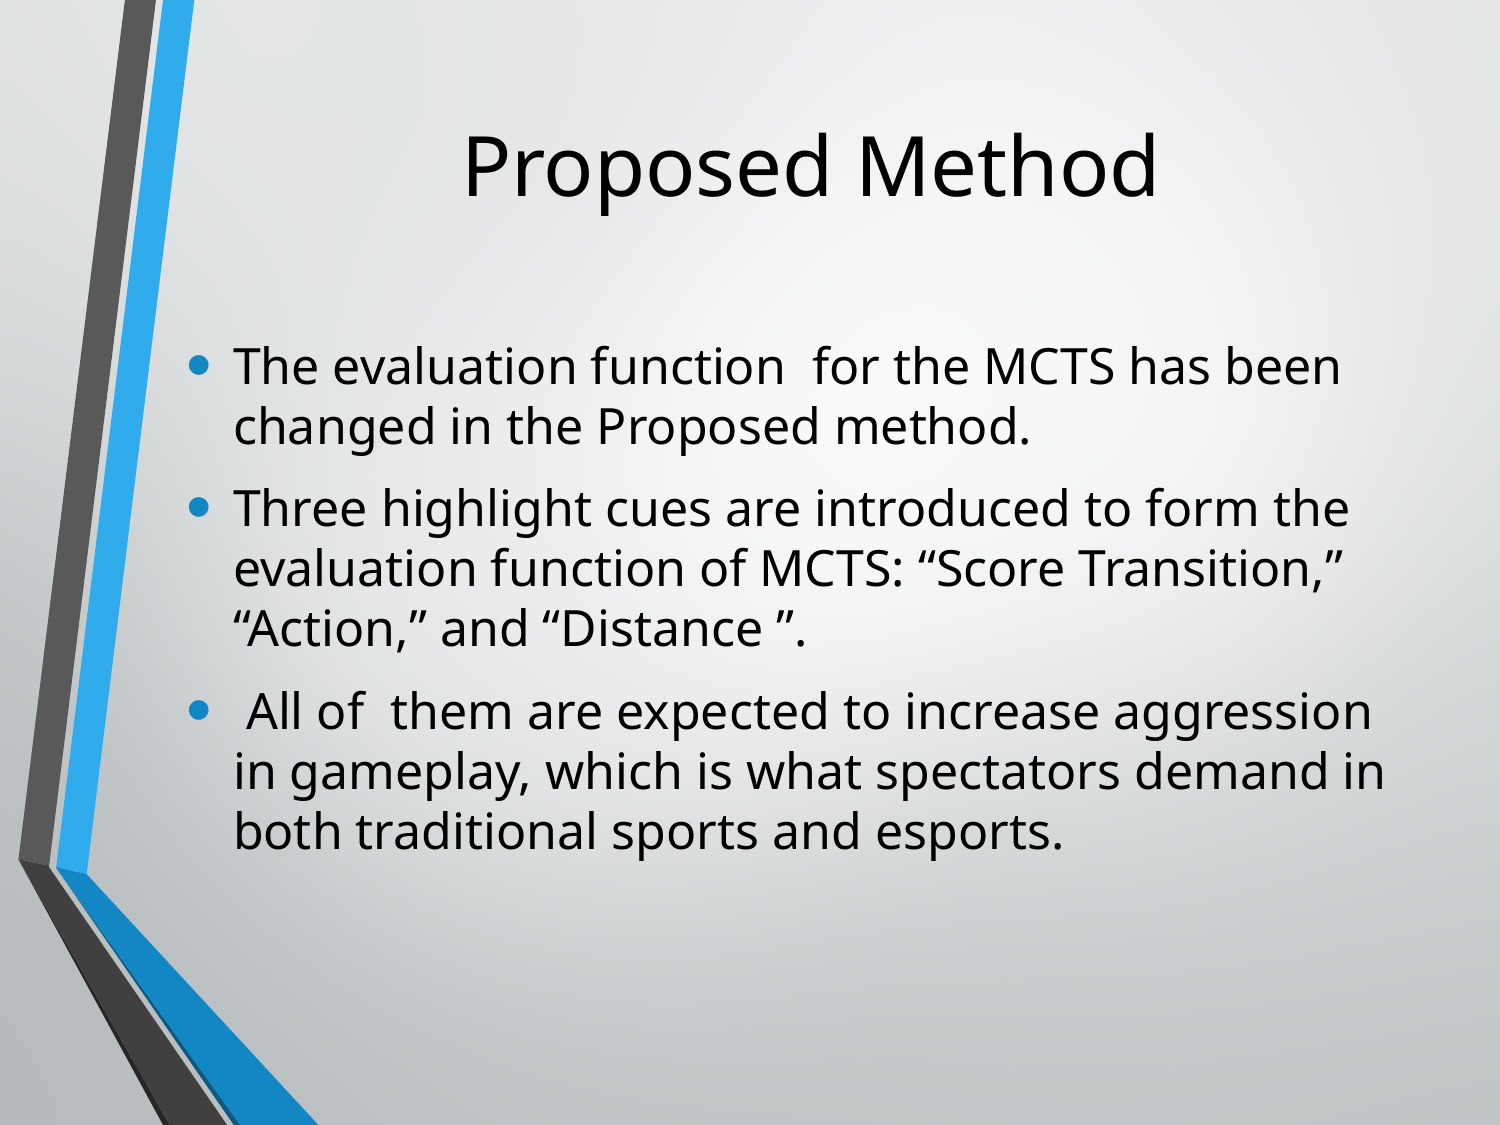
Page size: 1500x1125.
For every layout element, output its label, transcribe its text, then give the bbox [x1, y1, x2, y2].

list The evaluation function for the MCTS has been changed in the Proposed method. Three highlight cues are introduced to form the evaluation function of MCTS: “Score Transition,” “Action,” and “Distance ”. All of them are expected to increase aggression in gameplay, which is what spectators demand in both traditional sports and esports. [171, 243, 1416, 950]
title Proposed Method [194, 19, 1428, 307]
